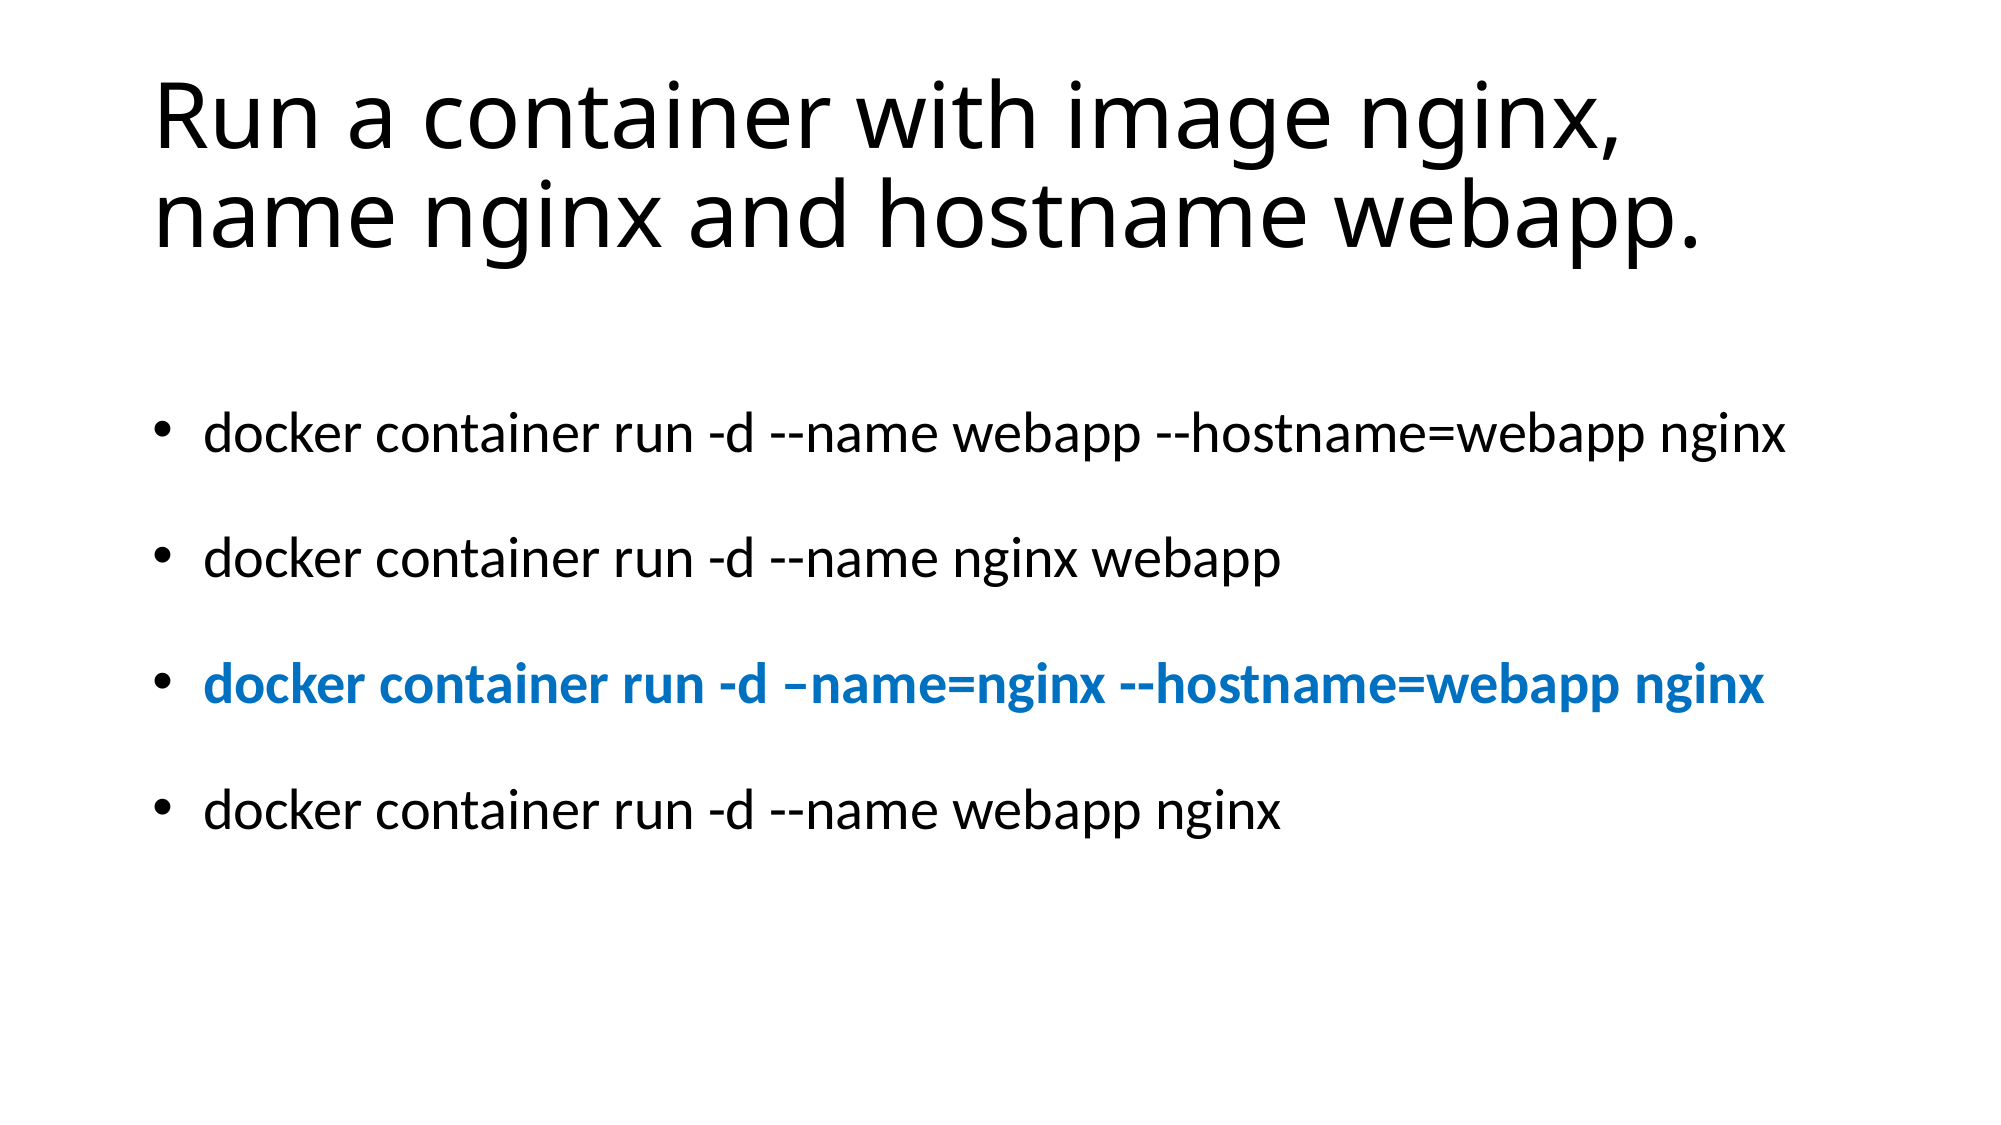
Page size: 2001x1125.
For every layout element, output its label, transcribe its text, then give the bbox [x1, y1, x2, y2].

list docker container run -d --name webapp --hostname=webapp nginx docker container run -d --name nginx webapp docker container run -d –name=nginx --hostname=webapp nginx docker container run -d --name webapp nginx [137, 351, 1863, 1066]
title Run a container with image nginx, name nginx and hostname webapp. [137, 59, 1863, 278]
